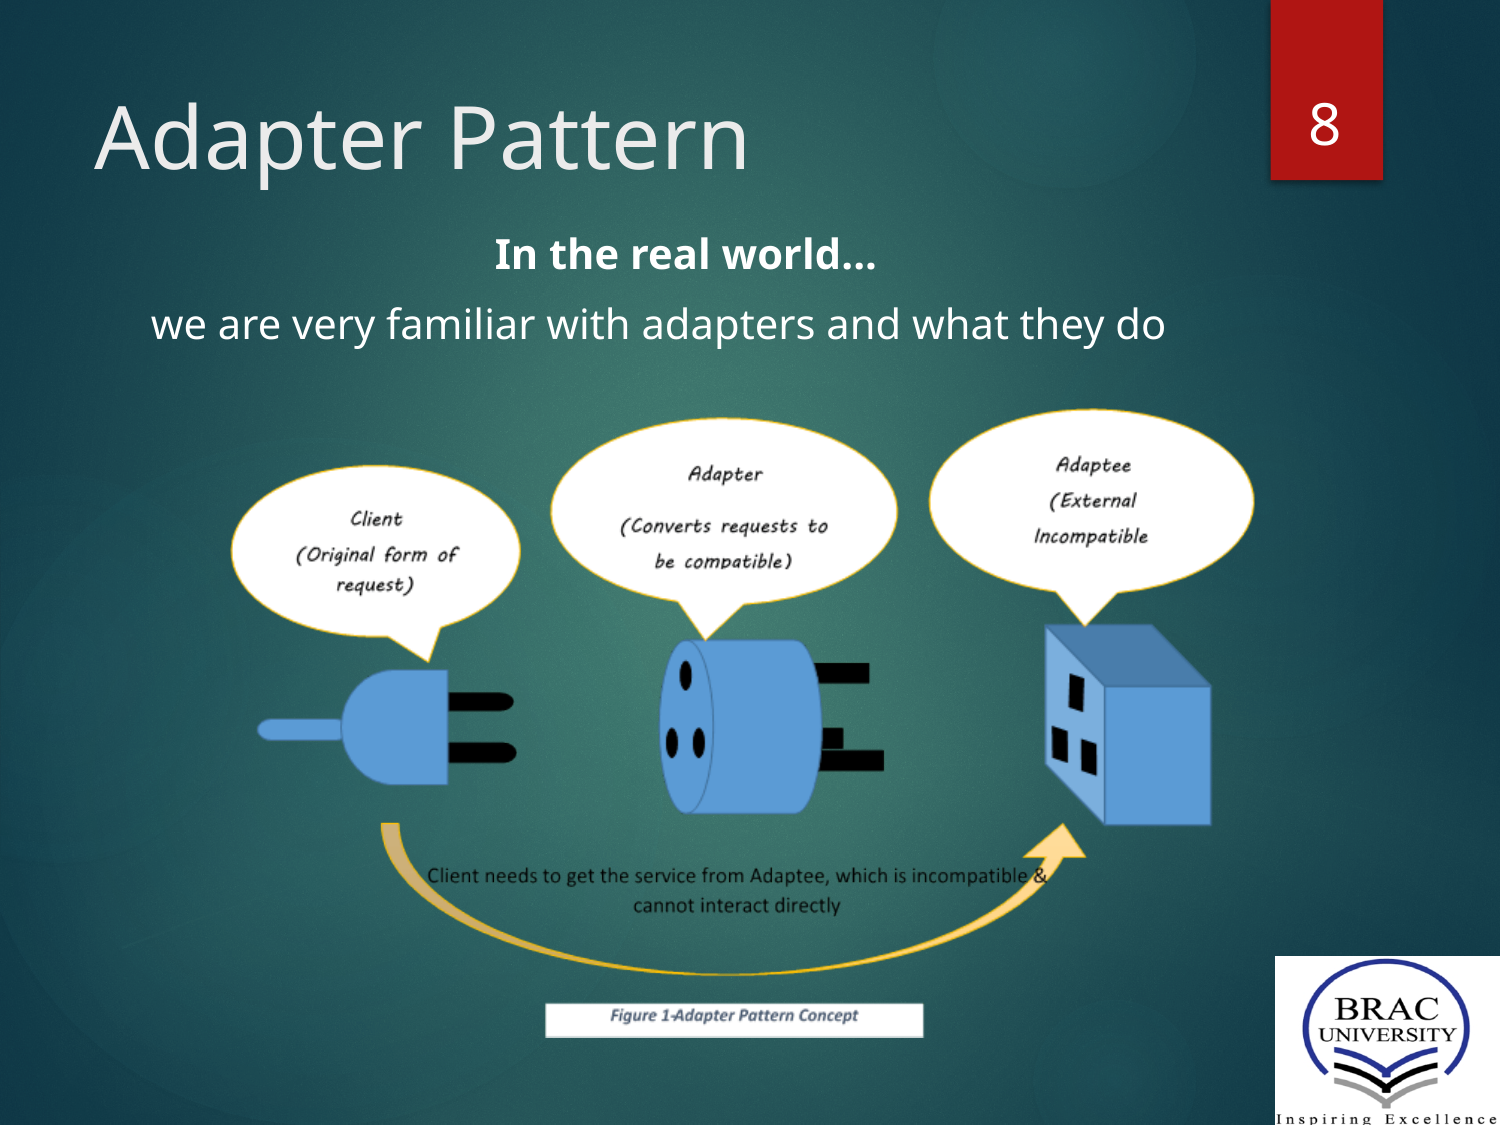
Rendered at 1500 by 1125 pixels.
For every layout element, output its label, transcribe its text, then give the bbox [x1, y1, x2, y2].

picture [229, 408, 1259, 1038]
picture [1274, 956, 1500, 1125]
slide_number 8 [1273, 48, 1378, 175]
list In the real world... we are very familiar with adapters and what they do [135, 219, 1237, 1025]
title Adapter Pattern [79, 74, 1237, 304]
